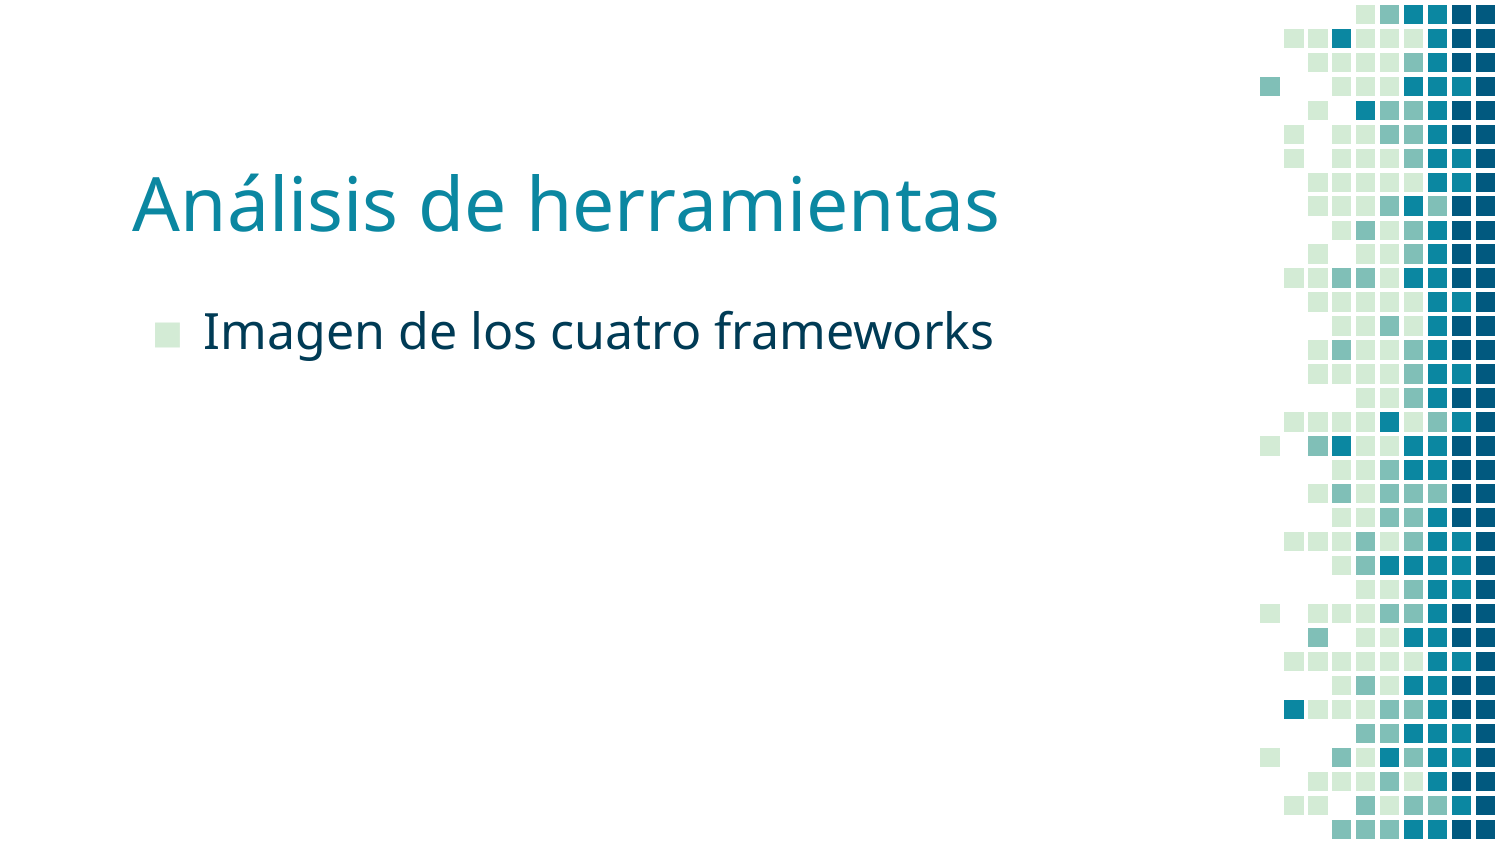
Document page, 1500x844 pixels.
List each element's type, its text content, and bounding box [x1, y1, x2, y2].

list Imagen de los cuatro frameworks [117, 284, 1227, 774]
title Análisis de herramientas [117, 121, 1227, 262]
